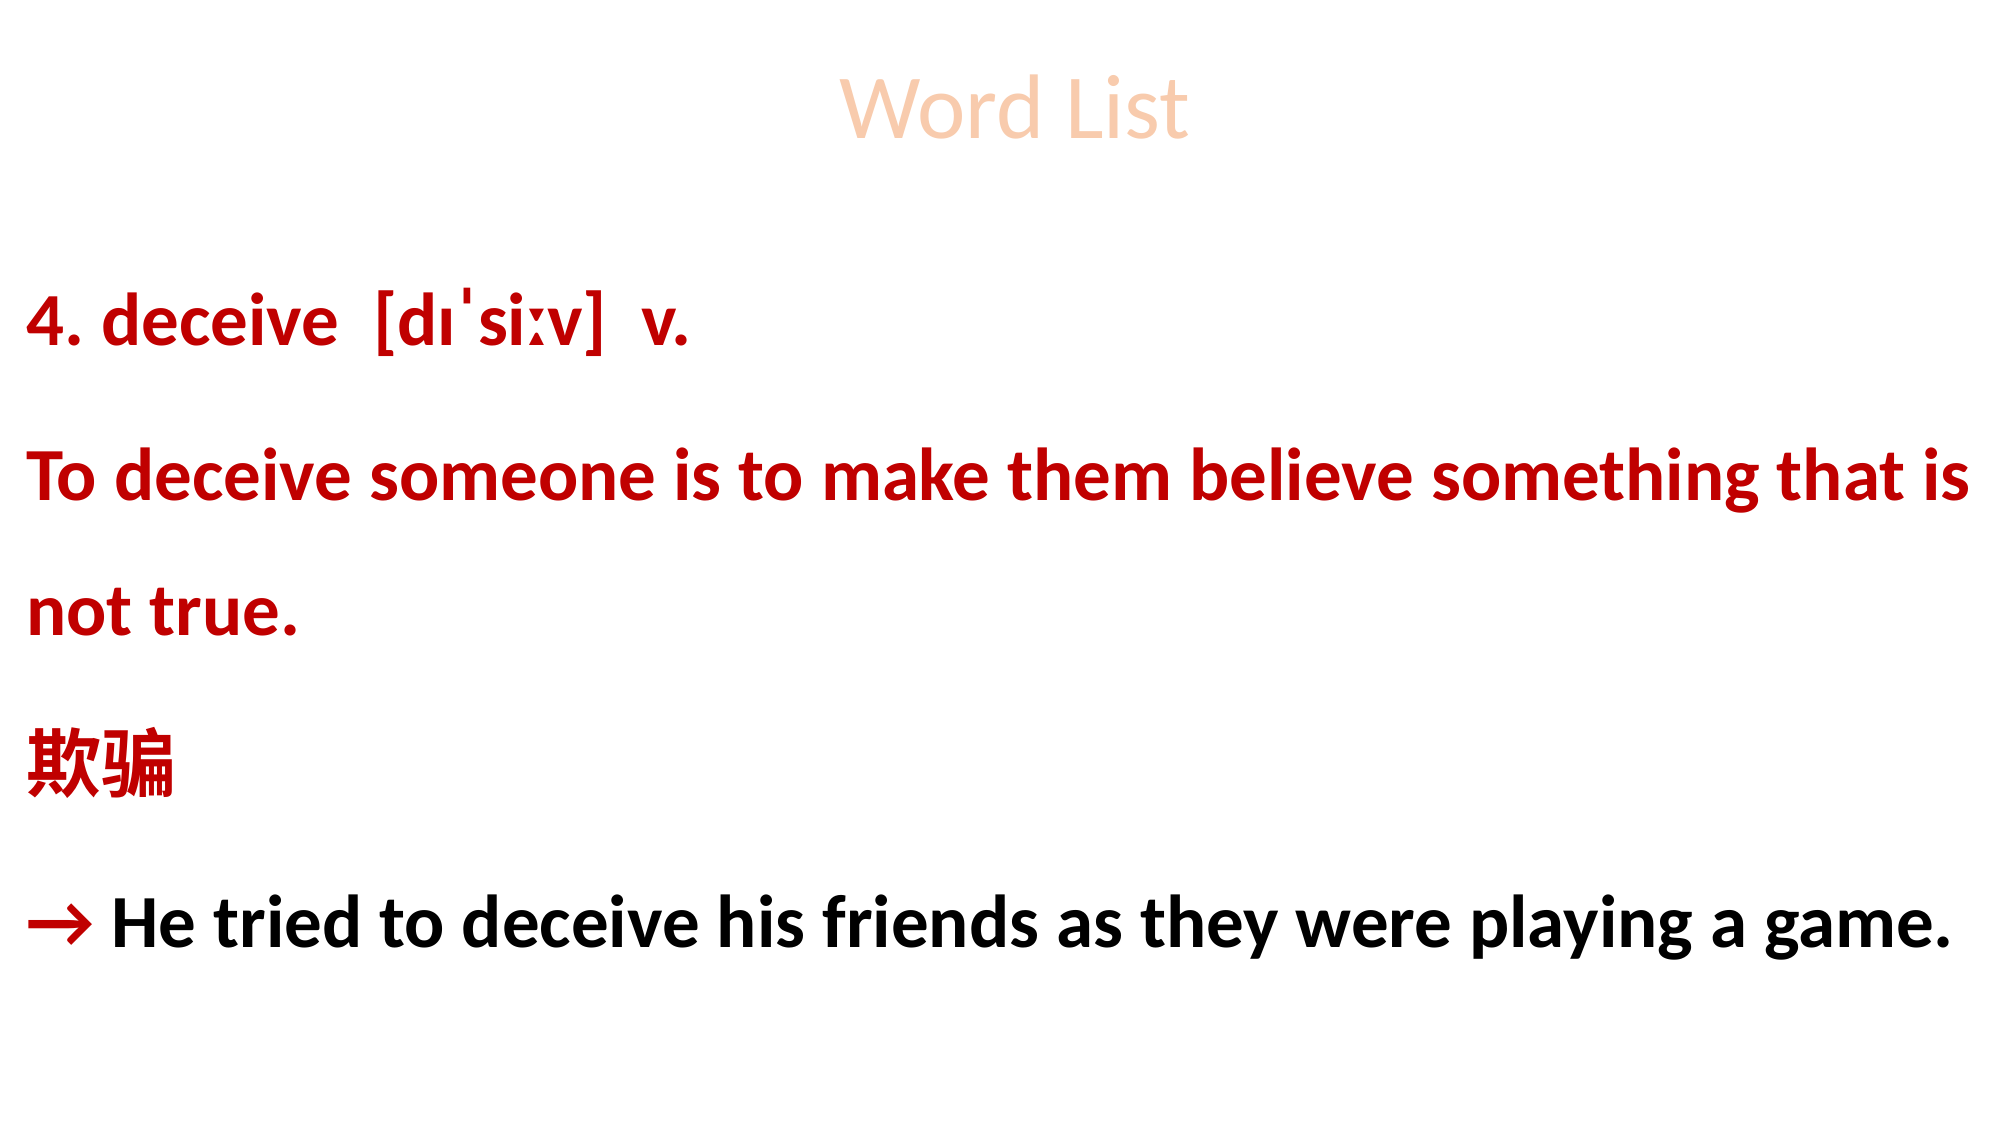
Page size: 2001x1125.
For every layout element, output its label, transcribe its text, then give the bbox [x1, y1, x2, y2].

list 4. deceive [dɪˈsiːv] v. To deceive someone is to make them believe something that is not true. 欺骗 → He tried to deceive his friends as they were playing a game. [11, 217, 1989, 986]
title Word List [152, 0, 1878, 217]
